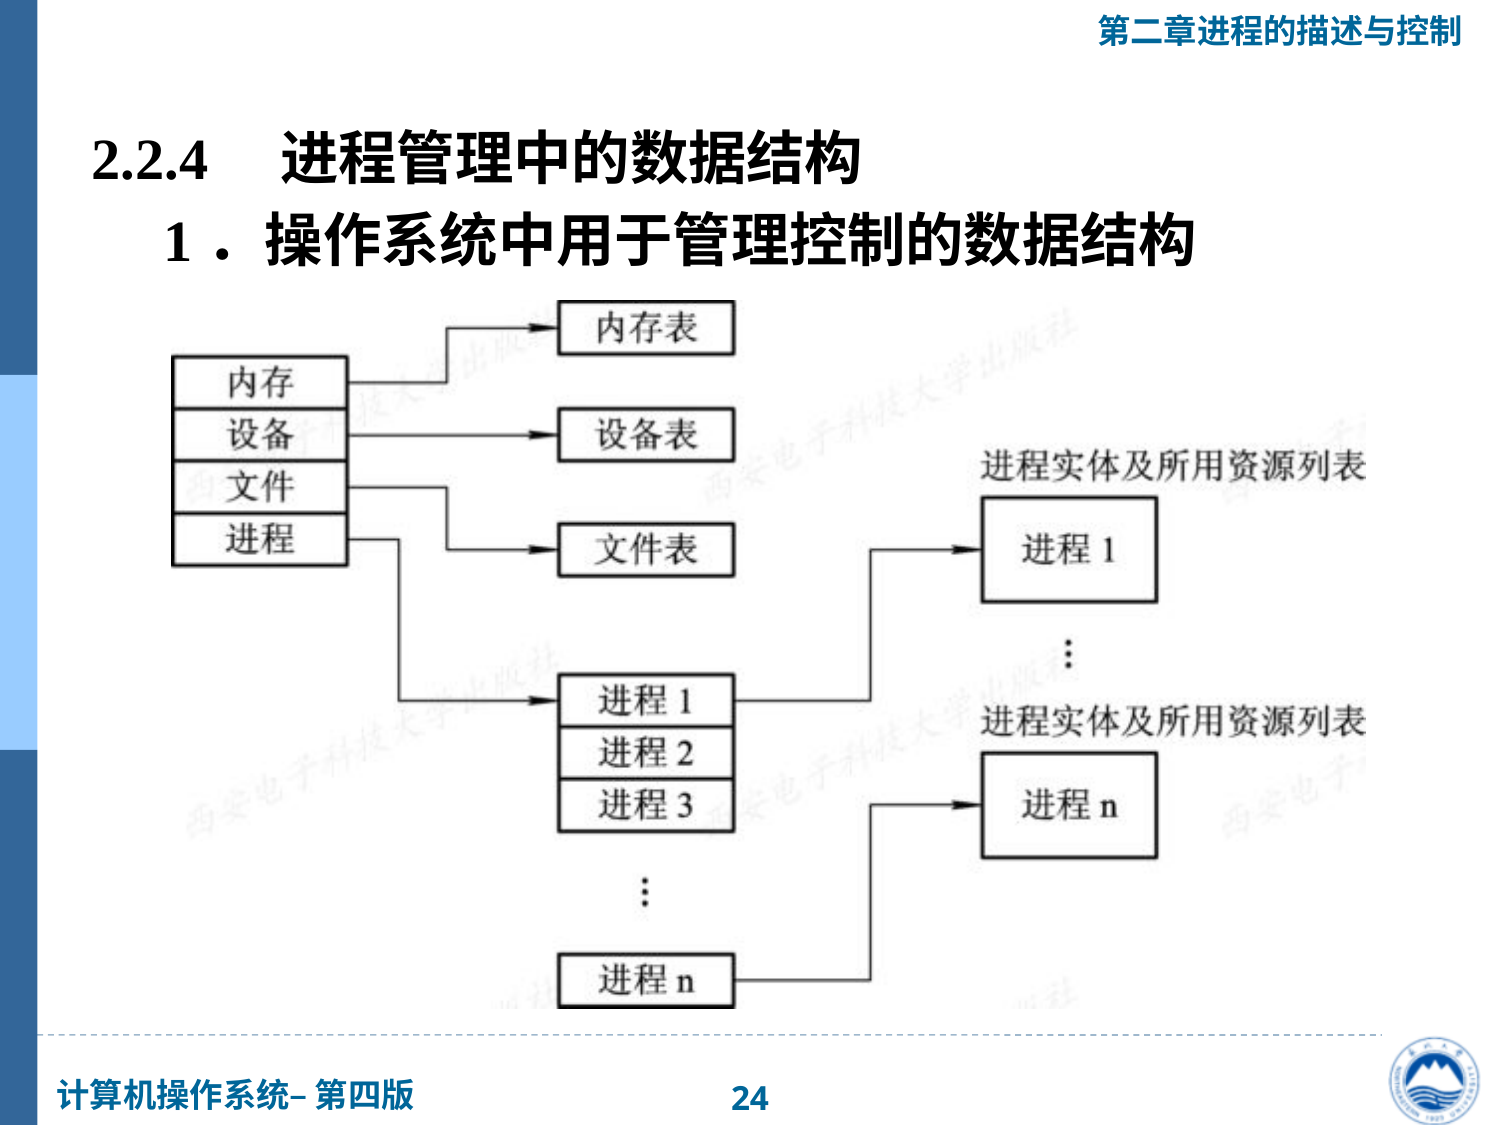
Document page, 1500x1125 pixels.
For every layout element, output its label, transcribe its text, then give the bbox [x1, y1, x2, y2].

list 2.2.4 进程管理中的数据结构 1．操作系统中用于管理控制的数据结构 [76, 113, 1424, 1000]
picture [1382, 1033, 1482, 1125]
picture [170, 299, 1366, 1010]
